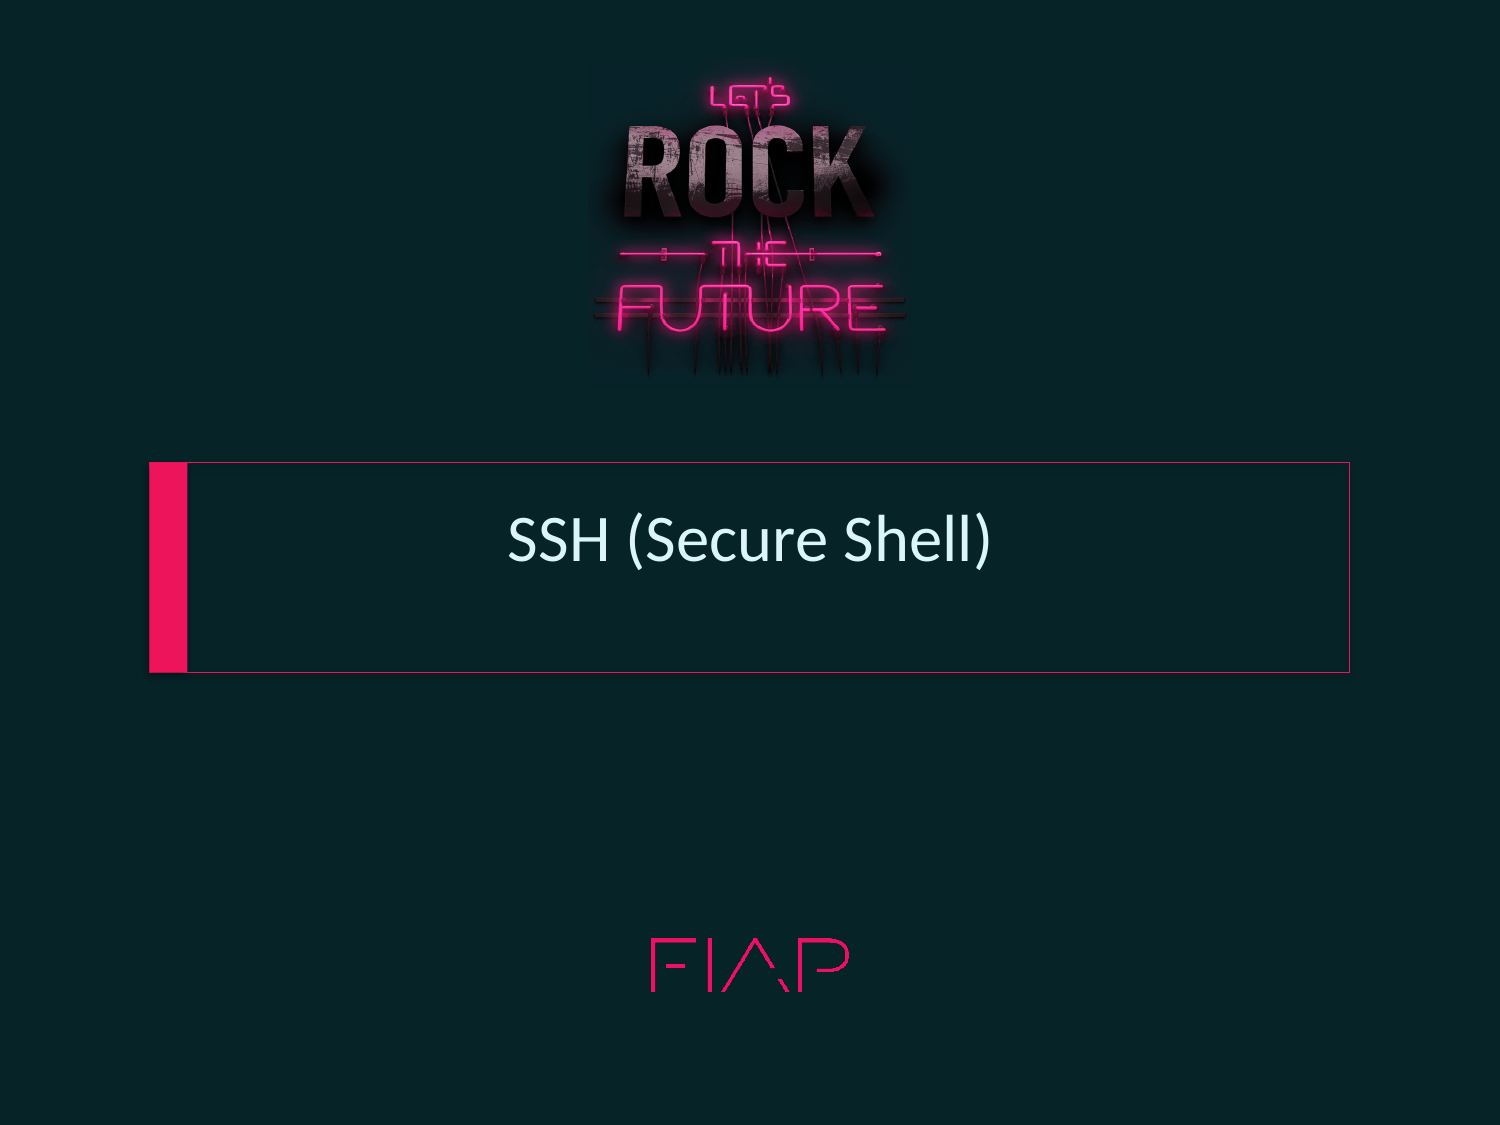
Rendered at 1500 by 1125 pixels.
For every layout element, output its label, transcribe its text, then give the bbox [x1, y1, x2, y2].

title SSH (Secure Shell) [195, 487, 1307, 663]
picture [588, 58, 912, 388]
picture [651, 938, 849, 992]
